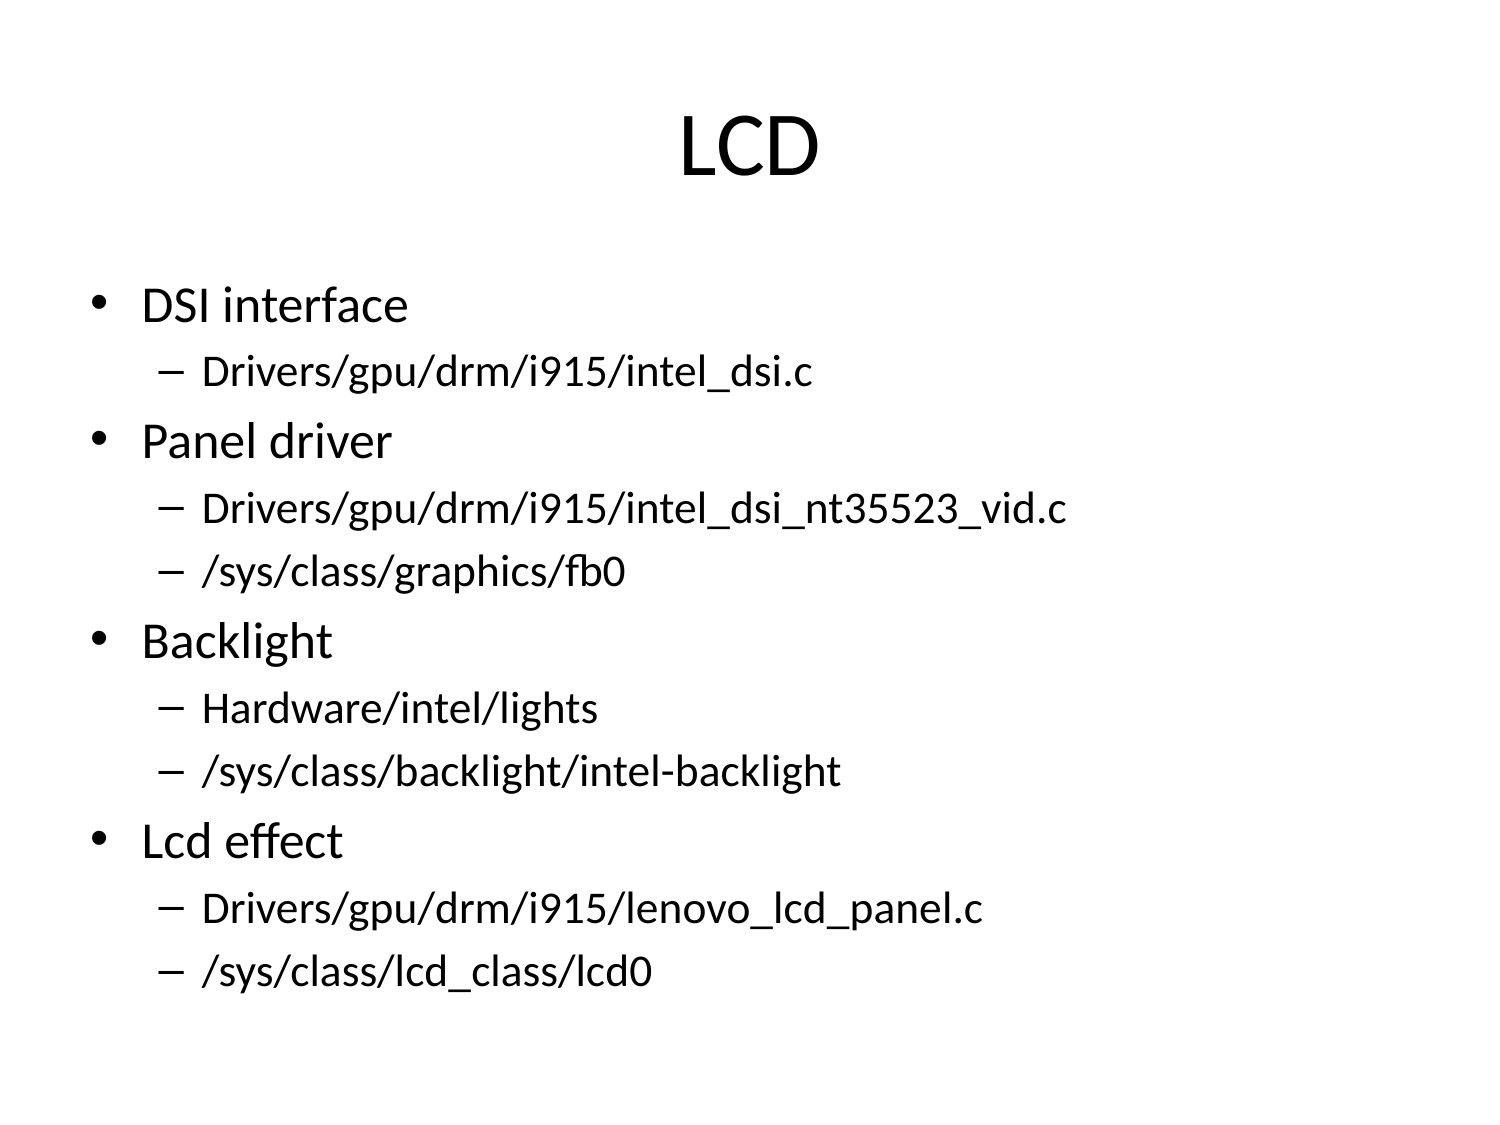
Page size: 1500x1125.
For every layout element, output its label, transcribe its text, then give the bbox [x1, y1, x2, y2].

title LCD [75, 45, 1425, 233]
list DSI interface Drivers/gpu/drm/i915/intel_dsi.c Panel driver Drivers/gpu/drm/i915/intel_dsi_nt35523_vid.c /sys/class/graphics/fb0 Backlight Hardware/intel/lights /sys/class/backlight/intel-backlight Lcd effect Drivers/gpu/drm/i915/lenovo_lcd_panel.c /sys/class/lcd_class/lcd0 [75, 262, 1425, 1005]
